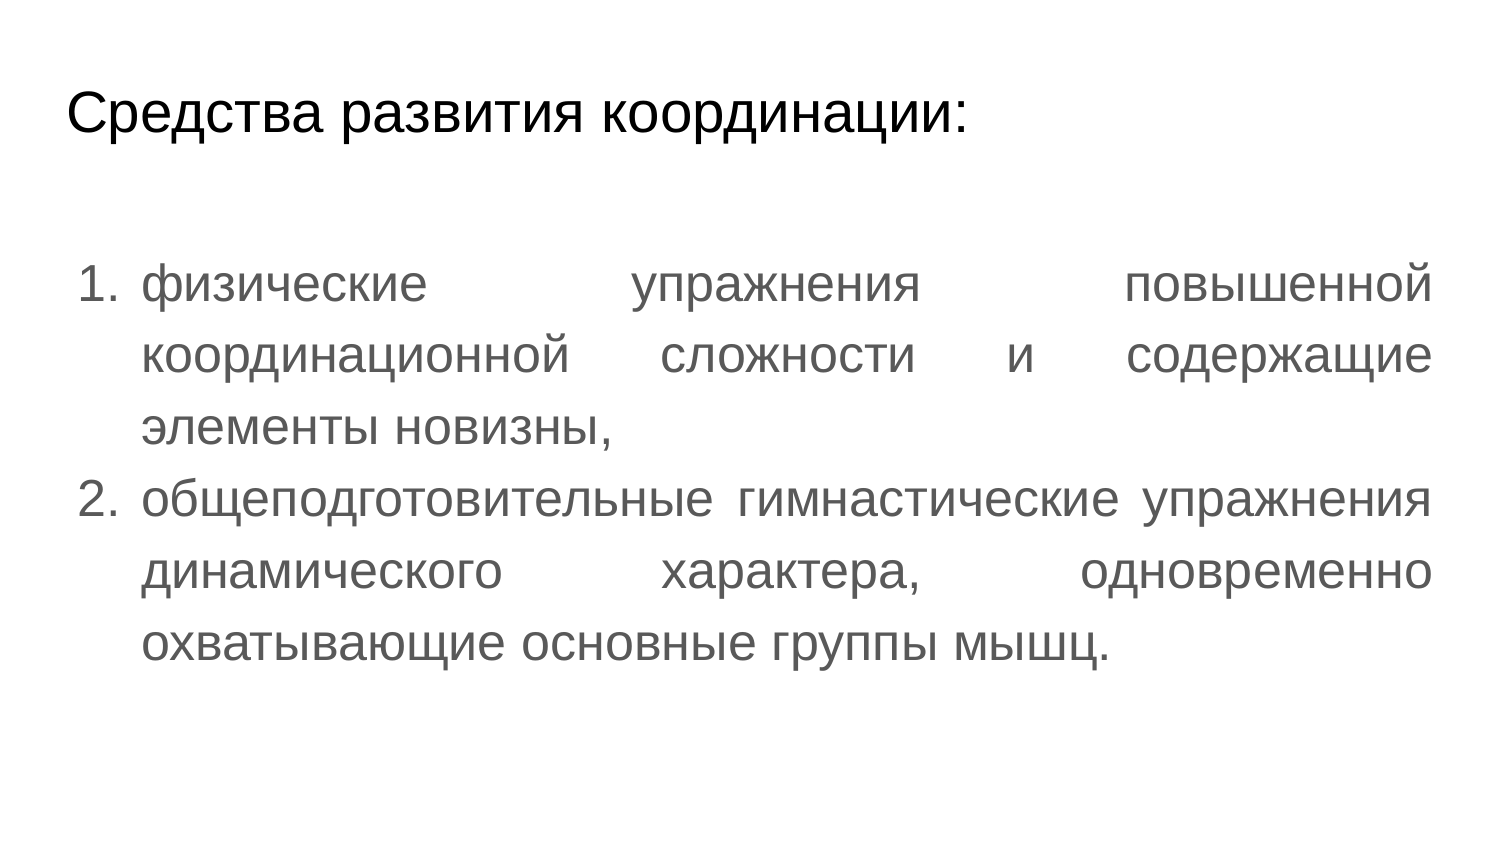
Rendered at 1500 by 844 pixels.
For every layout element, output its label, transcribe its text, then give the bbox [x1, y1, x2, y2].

list физические упражнения повышенной координационной сложности и содержащие элементы новизны, общеподготовительные гимнастические упражнения динамического характера, одновременно охватывающие основные группы мышц. [51, 224, 1449, 607]
title Средства развития координации: [51, 58, 1449, 153]
